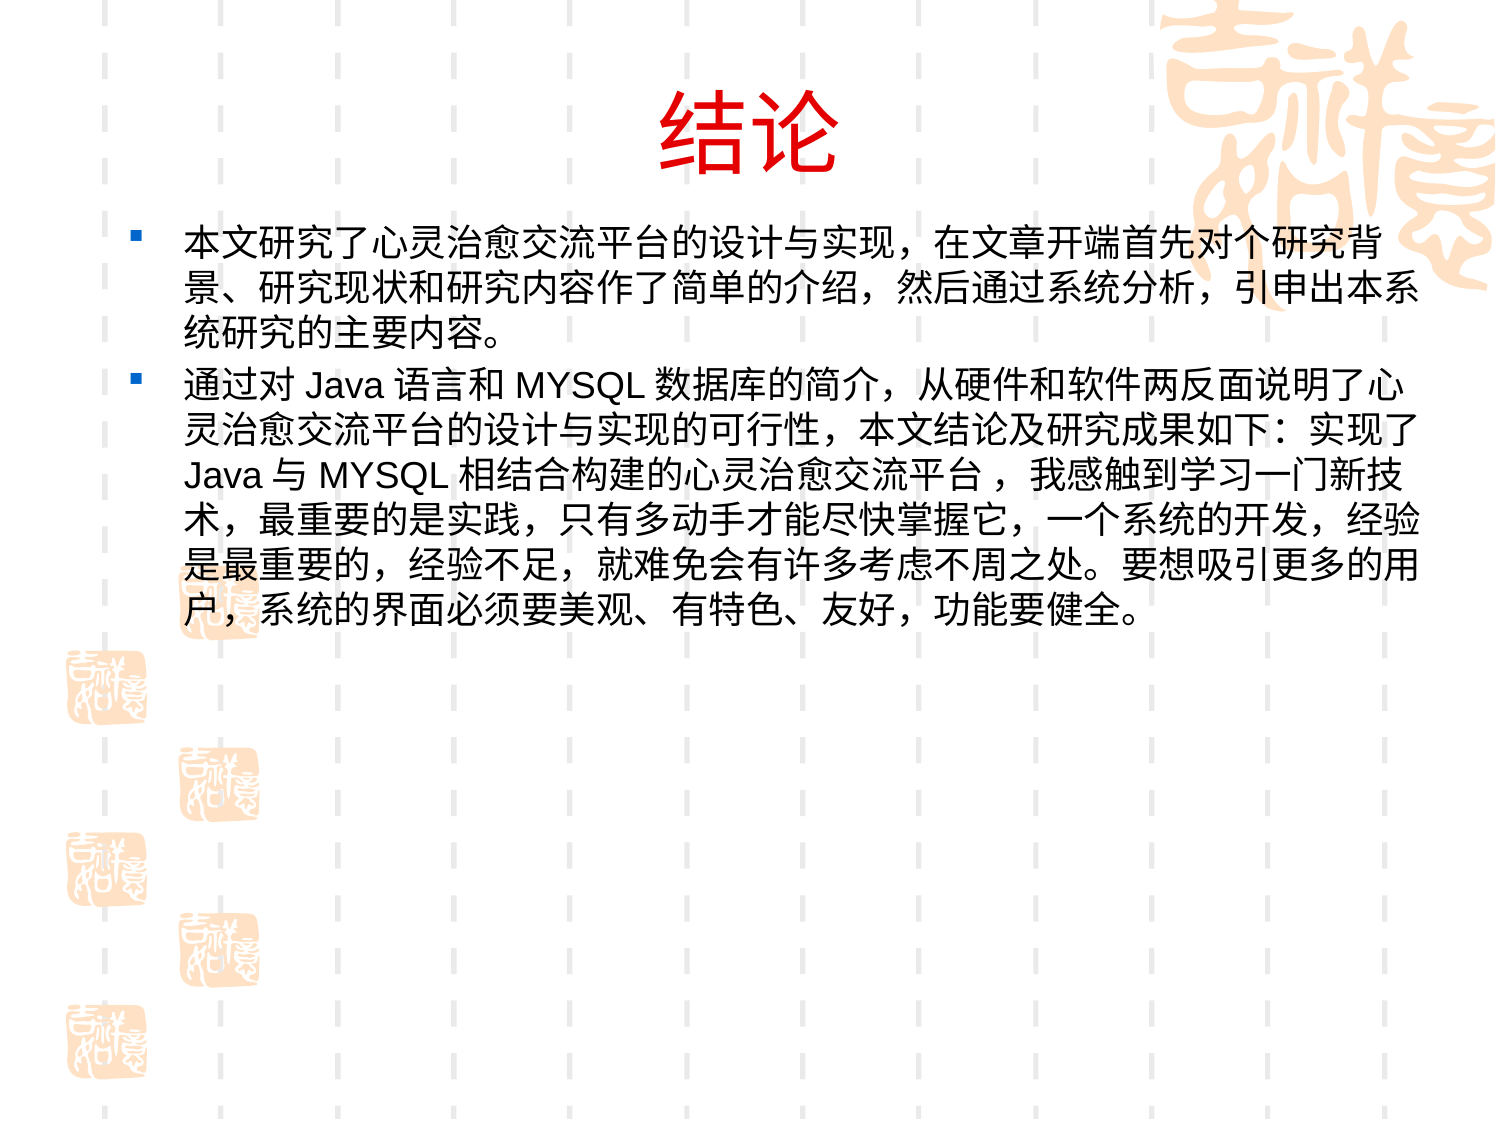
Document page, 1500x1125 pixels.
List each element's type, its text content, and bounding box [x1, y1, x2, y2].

title 结论 [48, 37, 1451, 226]
list 本文研究了心灵治愈交流平台的设计与实现，在文章开端首先对个研究背景、研究现状和研究内容作了简单的介绍，然后通过系统分析，引申出本系统研究的主要内容。 通过对Java语言和MYSQL数据库的简介，从硬件和软件两反面说明了心灵治愈交流平台的设计与实现的可行性，本文结论及研究成果如下：实现了Java与MYSQL相结合构建的心灵治愈交流平台 ，我感触到学习一门新技术，最重要的是实践，只有多动手才能尽快掌握它，一个系统的开发，经验是最重要的，经验不足，就难免会有许多考虑不周之处。要想吸引更多的用户，系统的界面必须要美观、有特色、友好，功能要健全。 [112, 210, 1451, 950]
